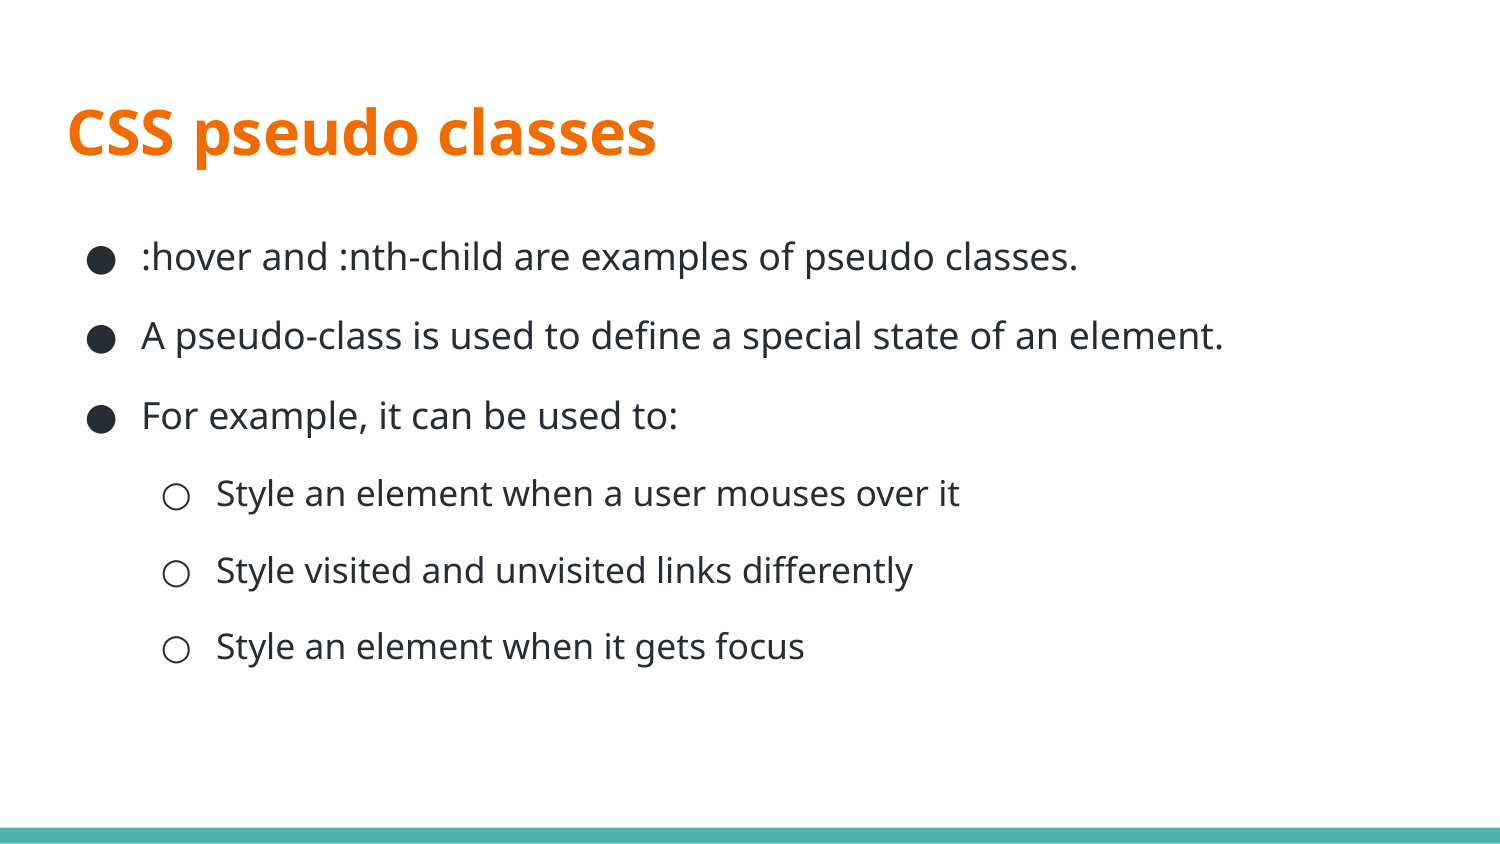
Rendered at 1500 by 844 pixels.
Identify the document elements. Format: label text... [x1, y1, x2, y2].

list :hover and :nth-child are examples of pseudo classes. A pseudo-class is used to define a special state of an element. For example, it can be used to: Style an element when a user mouses over it Style visited and unvisited links differently Style an element when it gets focus [51, 207, 1449, 750]
title CSS pseudo classes [51, 72, 1449, 189]
